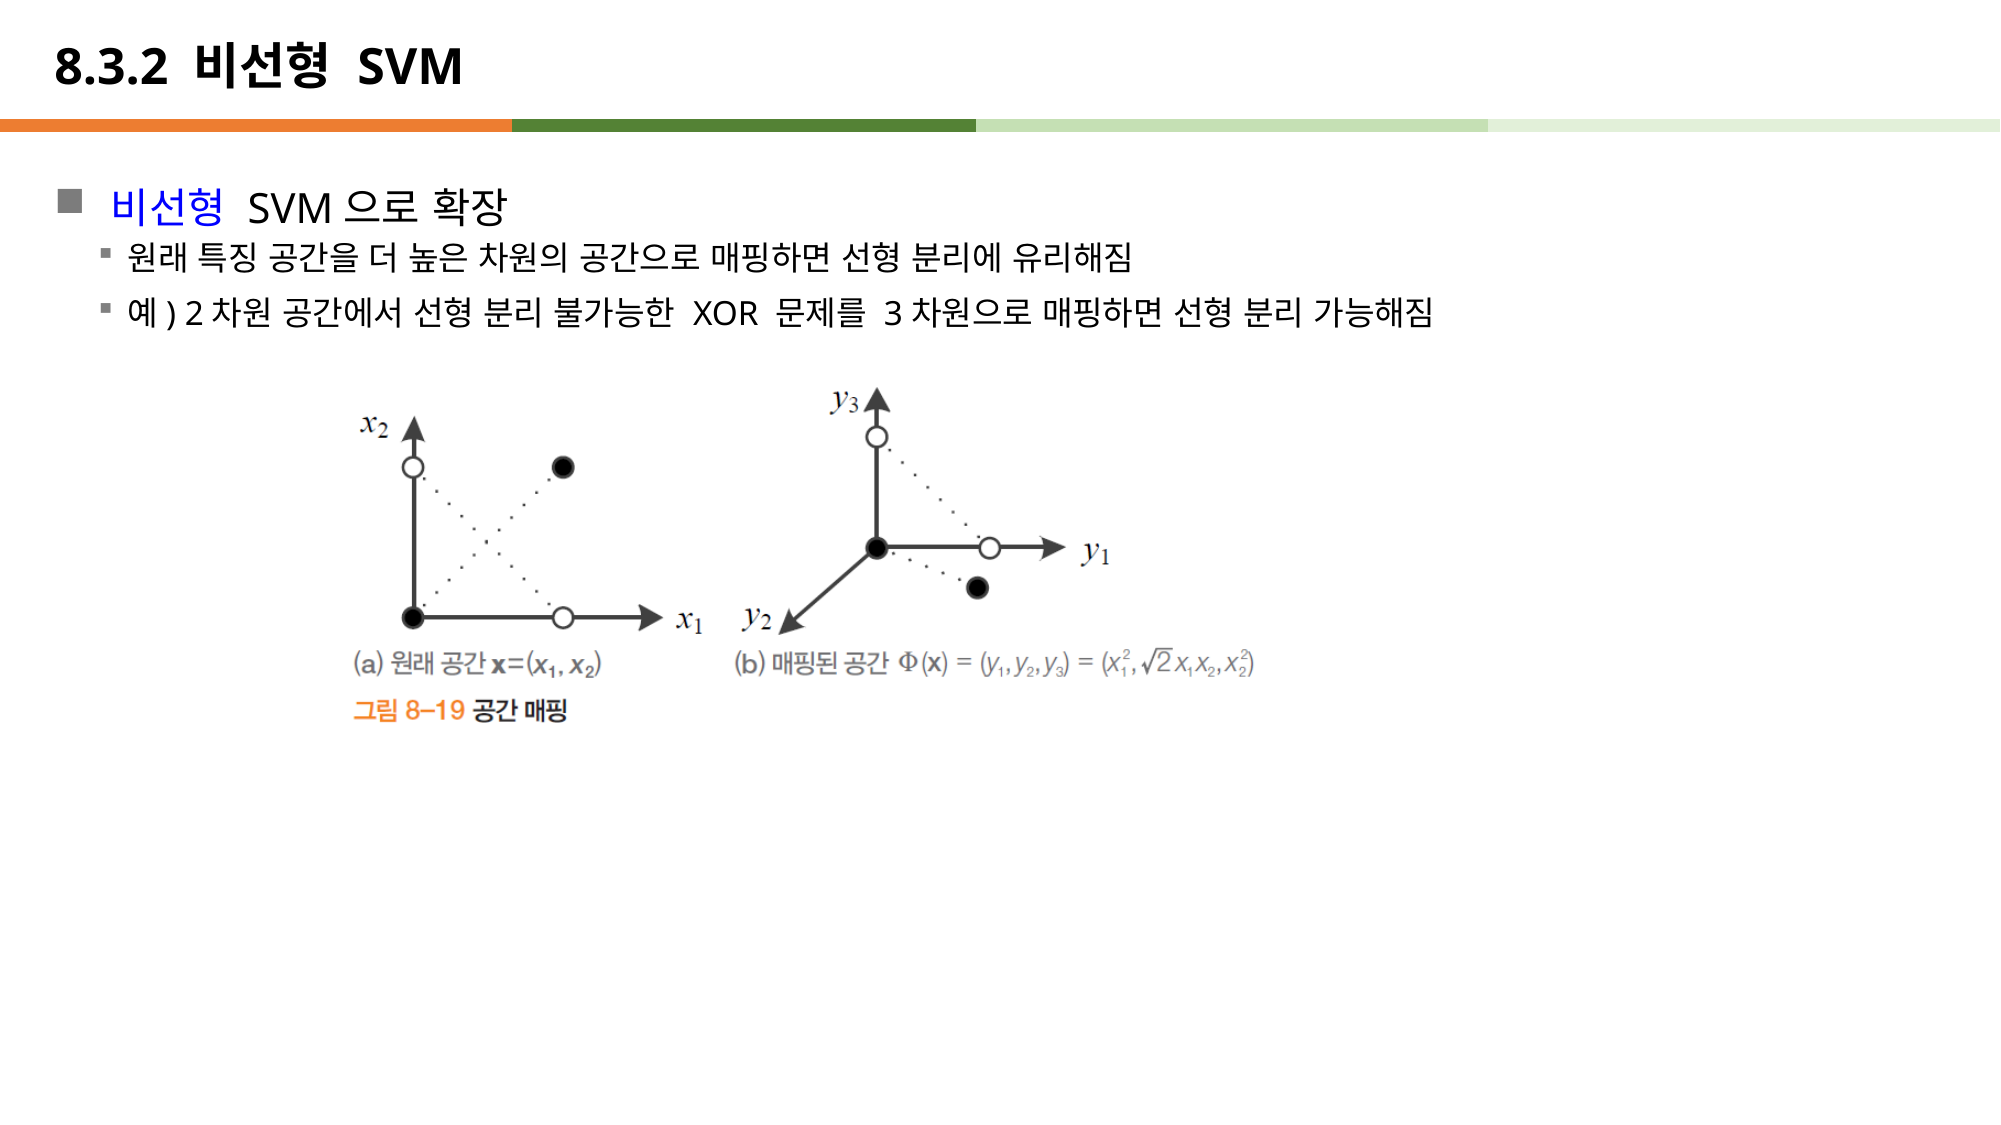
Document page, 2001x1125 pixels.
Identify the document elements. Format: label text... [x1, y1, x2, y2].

title 8.3.2 비선형 SVM [39, 23, 1693, 114]
list 비선형 SVM으로 확장 원래 특징 공간을 더 높은 차원의 공간으로 매핑하면 선형 분리에 유리해짐 예) 2차원 공간에서 선형 분리 불가능한 XOR 문제를 3차원으로 매핑하면 선형 분리 가능해짐 [39, 149, 1961, 1083]
picture [314, 385, 1284, 734]
